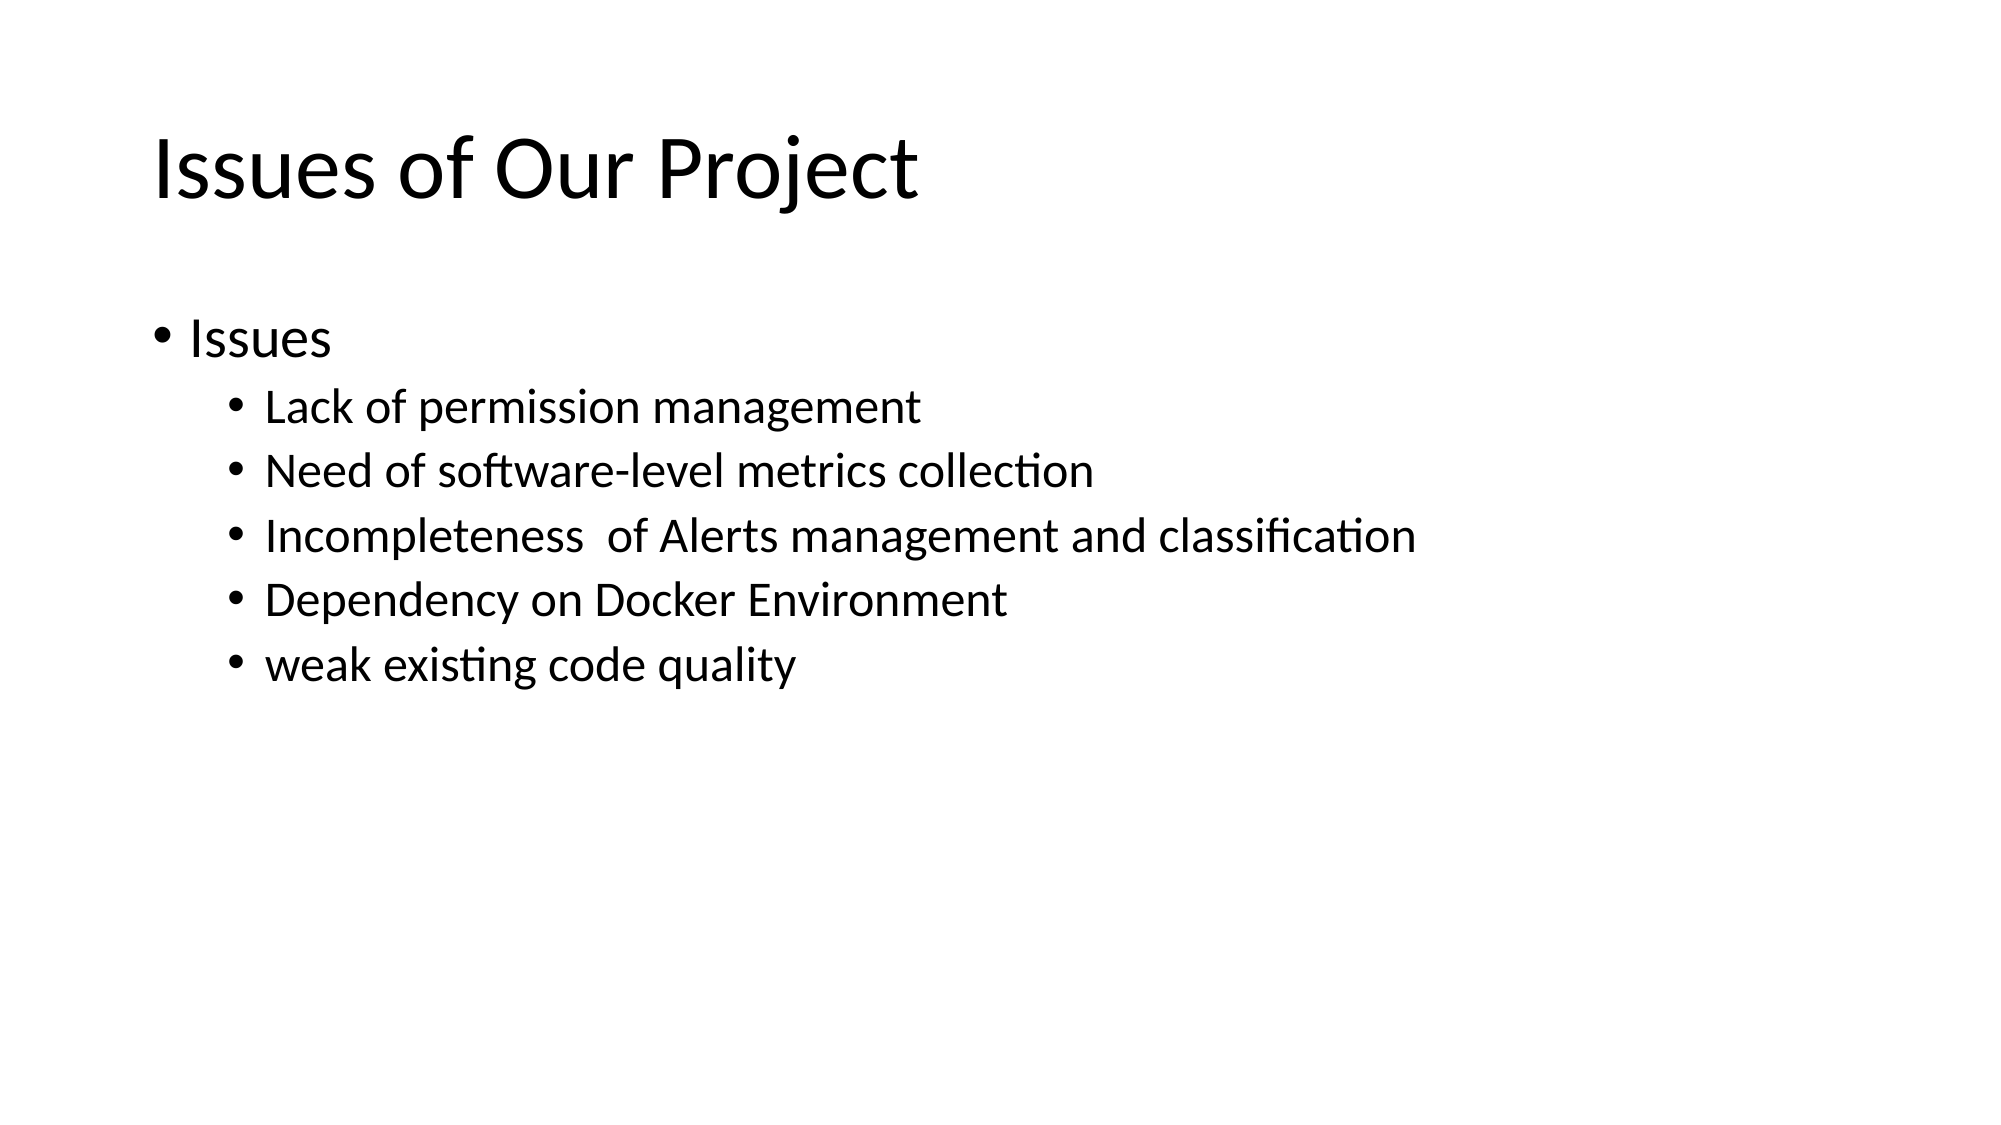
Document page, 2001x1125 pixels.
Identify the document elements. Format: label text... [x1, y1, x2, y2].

list Issues Lack of permission management Need of software-level metrics collection Incompleteness of Alerts management and classification Dependency on Docker Environment weak existing code quality [137, 299, 2000, 1014]
title Issues of Our Project [137, 59, 1863, 278]
